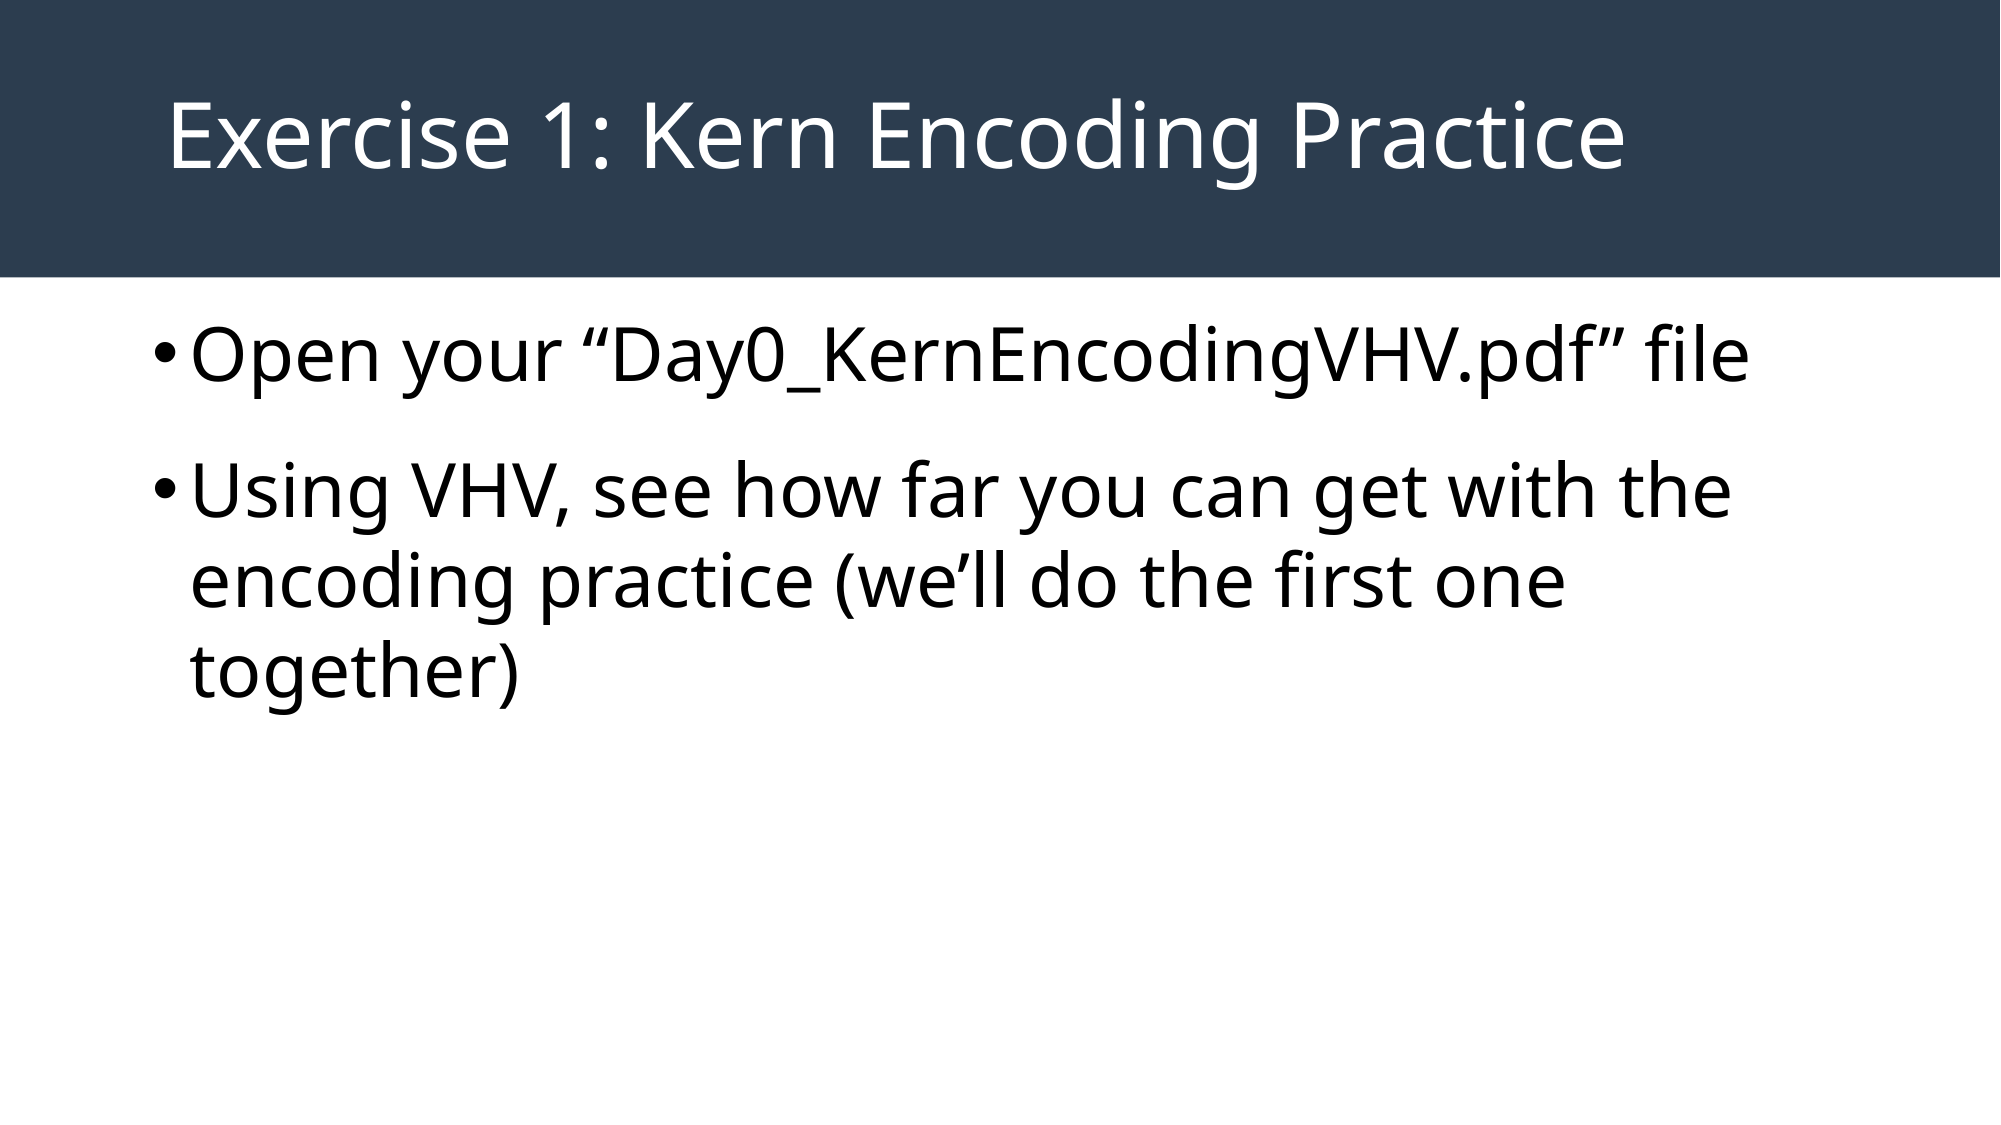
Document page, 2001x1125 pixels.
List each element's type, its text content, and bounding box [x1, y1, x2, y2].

title Exercise 1: Kern Encoding Practice [0, 0, 2000, 278]
list Open your “Day0_KernEncodingVHV.pdf” file Using VHV, see how far you can get with the encoding practice (we’ll do the first one together) [137, 299, 1863, 1014]
